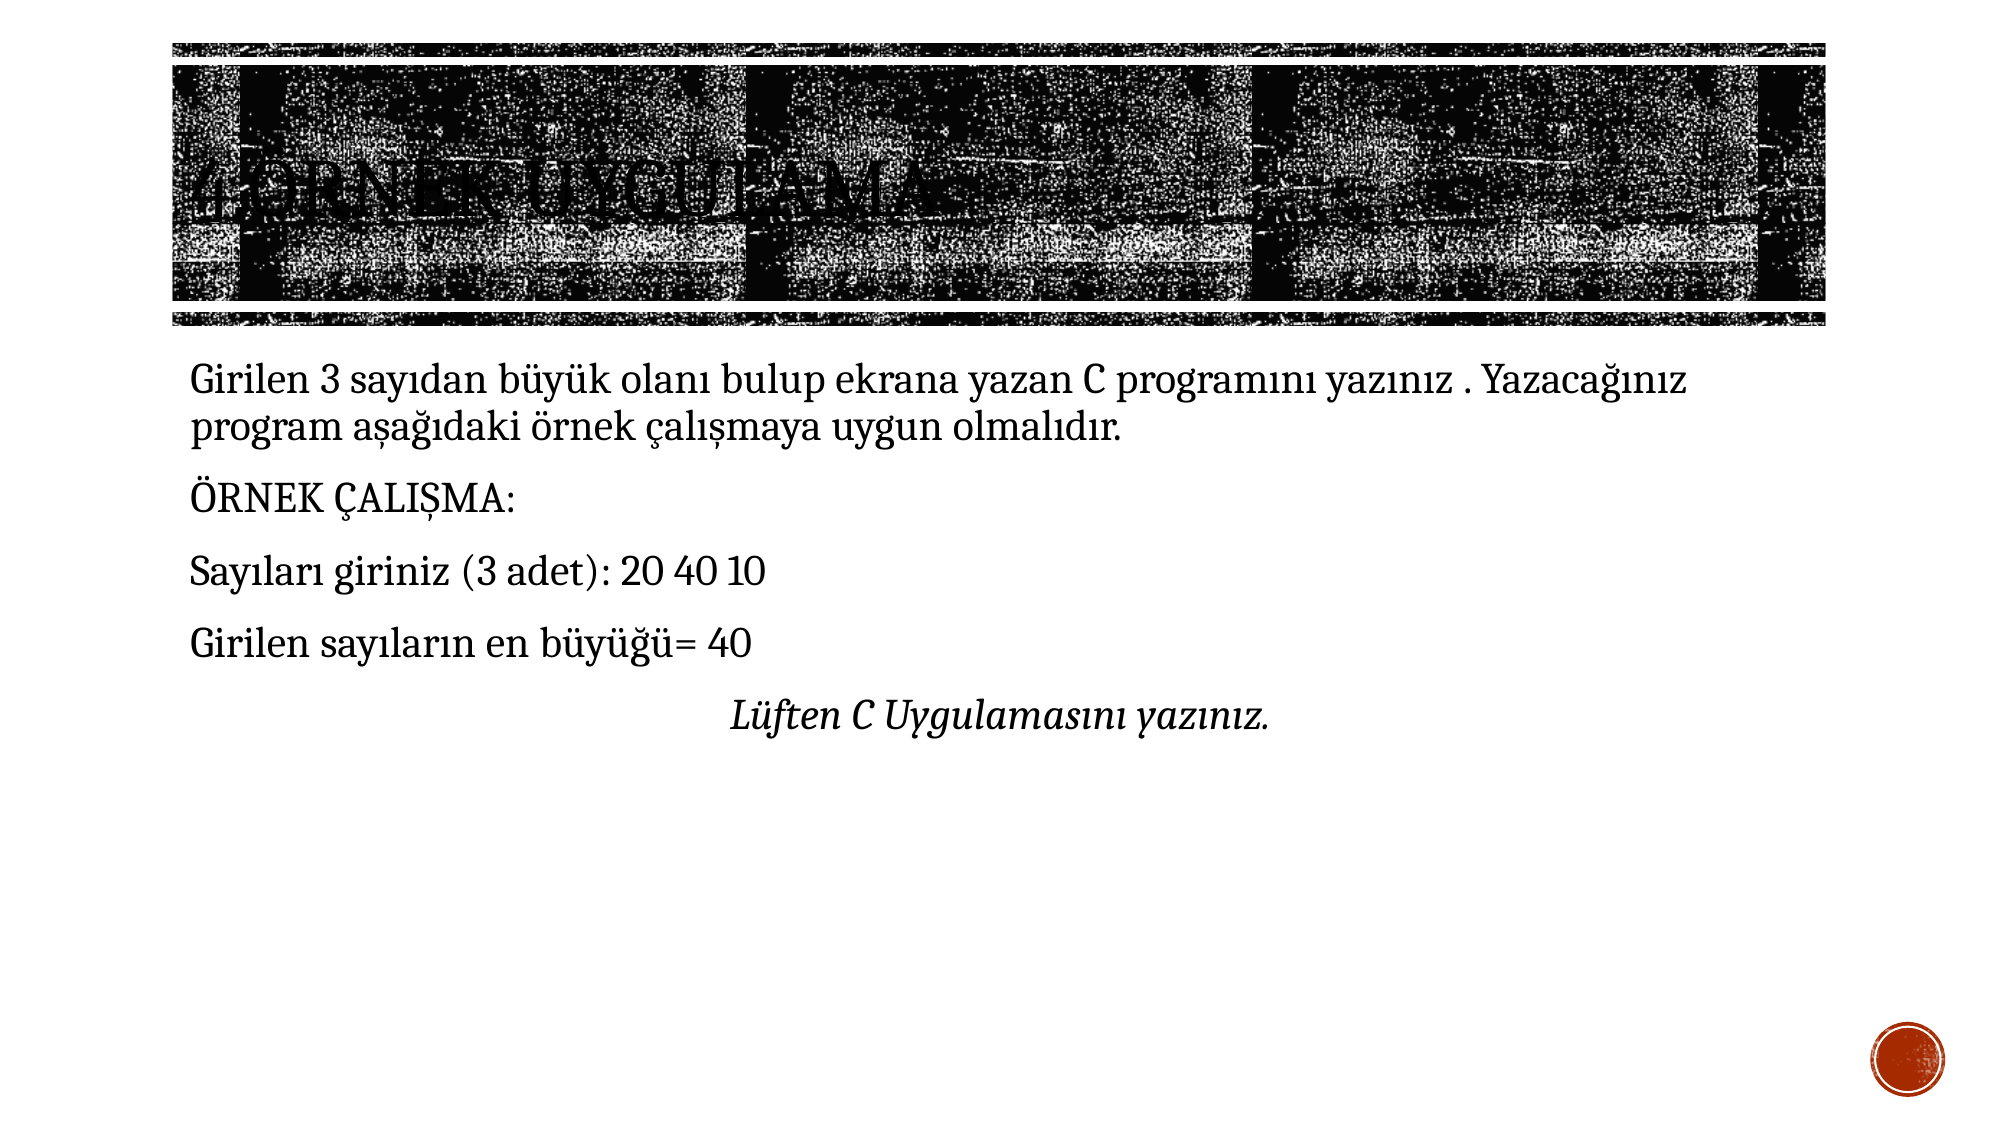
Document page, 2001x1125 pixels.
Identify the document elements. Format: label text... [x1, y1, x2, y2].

picture [172, 43, 1826, 57]
picture [172, 65, 1826, 301]
title 4.ÖRNEK UYGULAMA [175, 79, 1826, 301]
picture [172, 312, 1826, 326]
list Girilen 3 sayıdan büyük olanı bulup ekrana yazan C programını yazınız . Yazacağınız program aşağıdaki örnek çalışmaya uygun olmalıdır. ÖRNEK ÇALIŞMA: Sayıları giriniz (3 adet): 20 40 10 Girilen sayıların en büyüğü= 40 Lüften C Uygulamasını yazınız. [175, 348, 1826, 1013]
